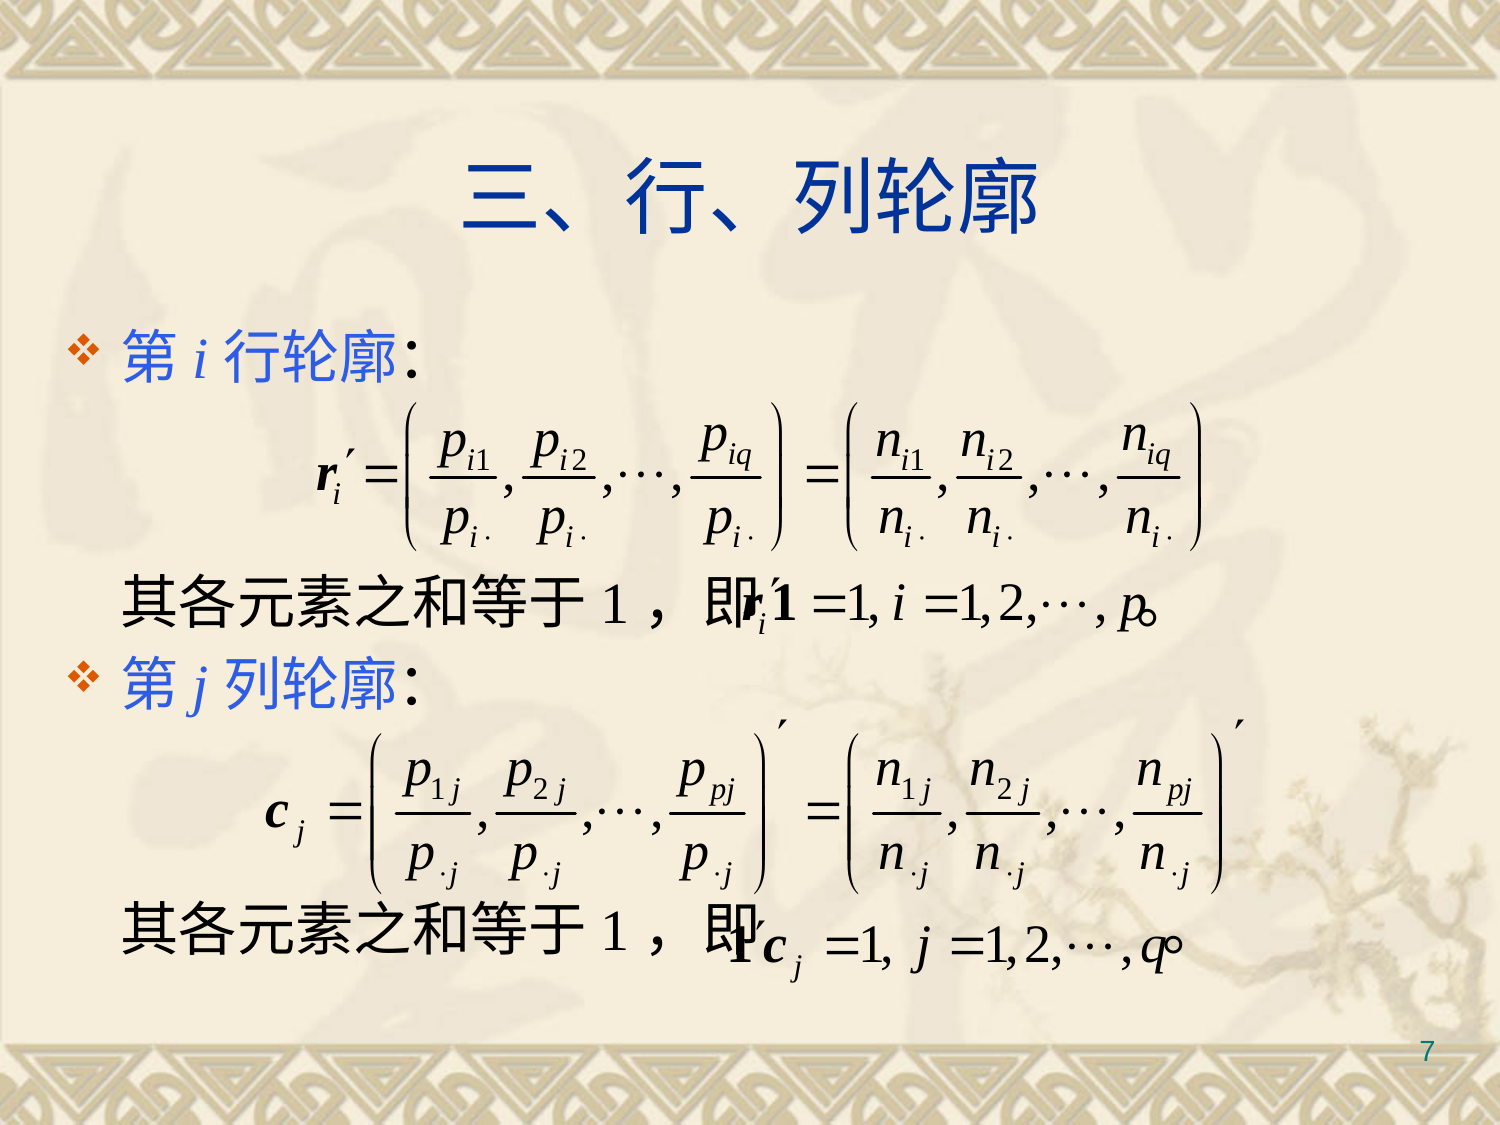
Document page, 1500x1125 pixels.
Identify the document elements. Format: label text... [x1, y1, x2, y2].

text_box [312, 396, 1212, 558]
list 第i行轮廓： 其各元素之和等于1，即 。 第j列轮廓： 其各元素之和等于1，即 。 [49, 312, 1451, 1001]
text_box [726, 916, 1173, 991]
picture [0, 0, 1500, 1125]
slide_number 7 [1074, 1024, 1451, 1103]
title 三、行、列轮廓 [49, 99, 1451, 288]
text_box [737, 573, 1154, 639]
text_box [262, 703, 1244, 901]
